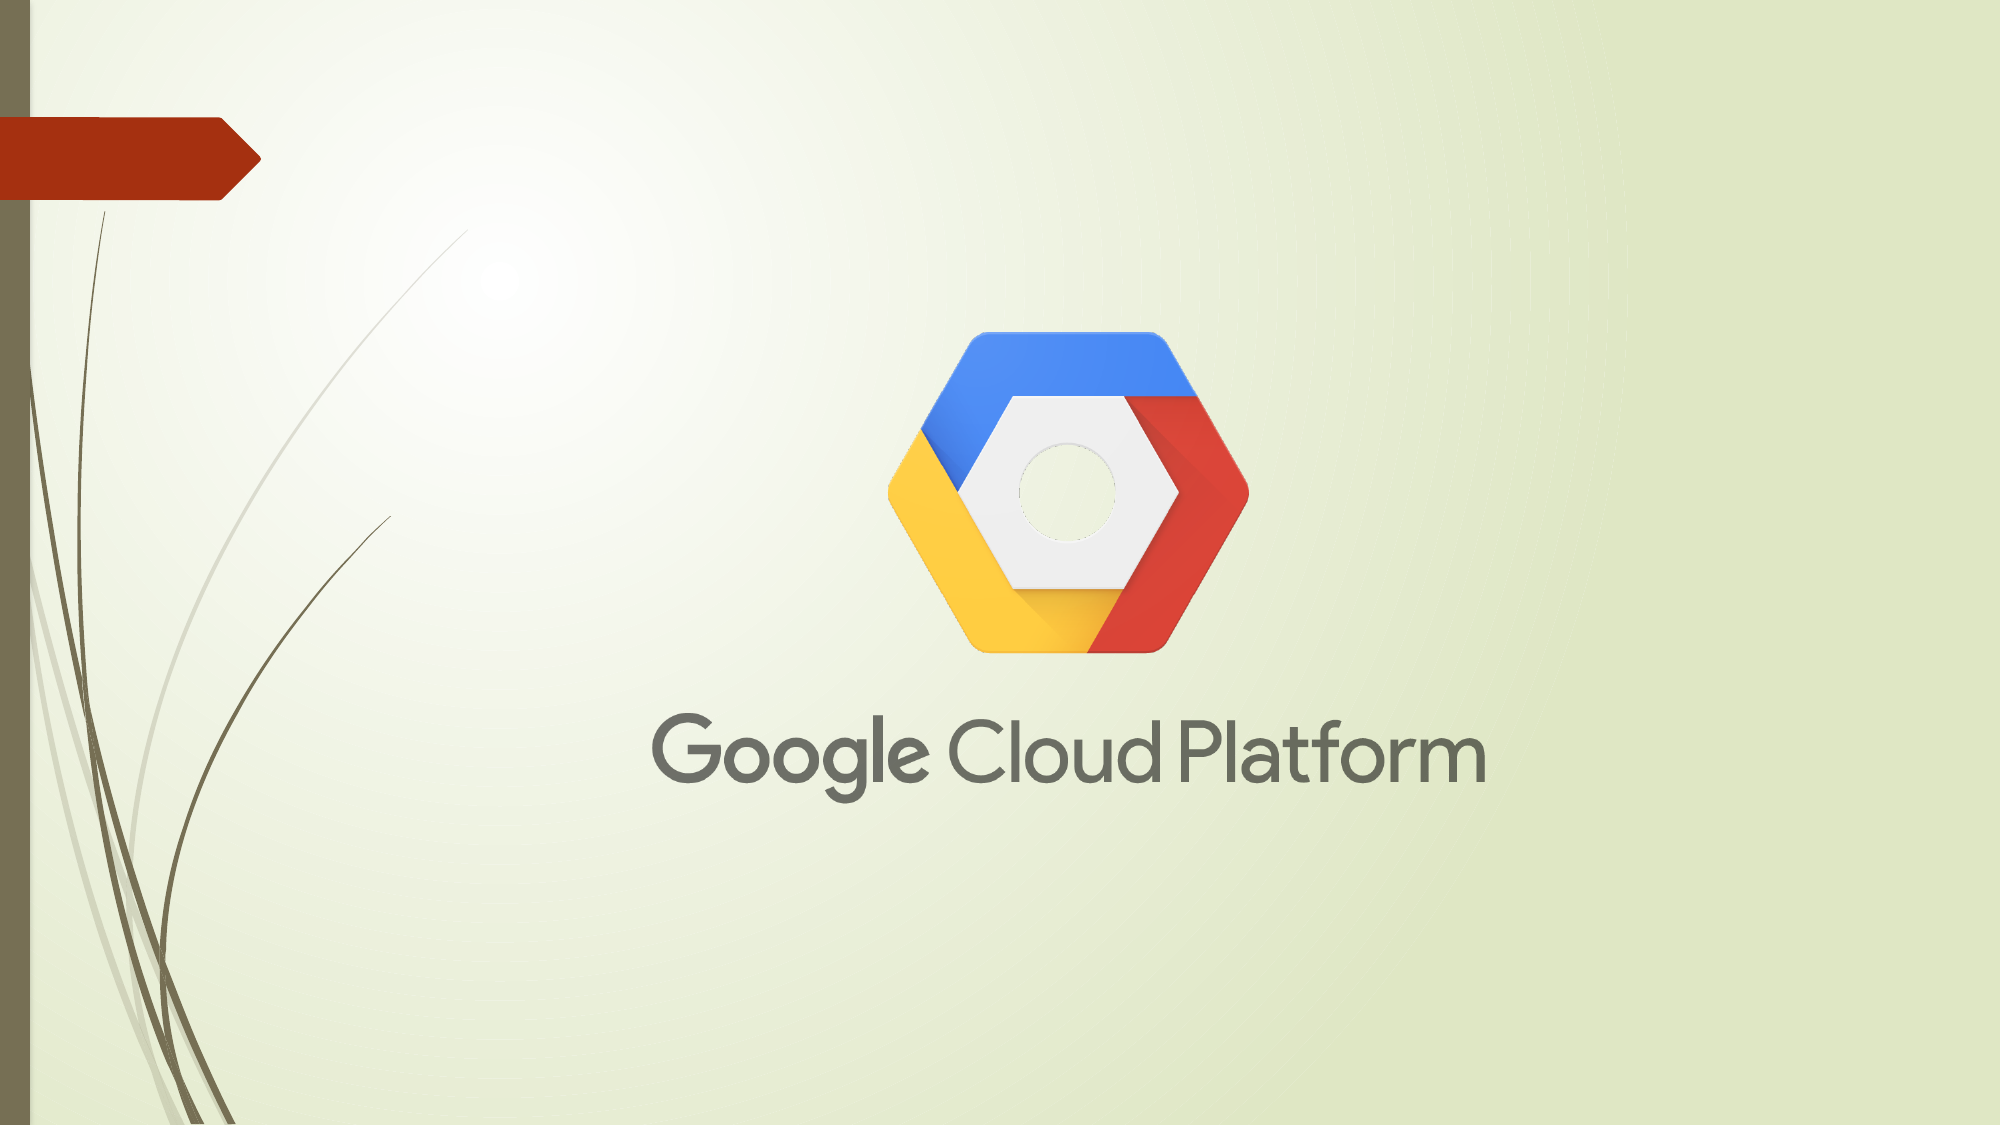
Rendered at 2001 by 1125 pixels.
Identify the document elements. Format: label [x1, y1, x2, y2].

list [566, 246, 1571, 867]
